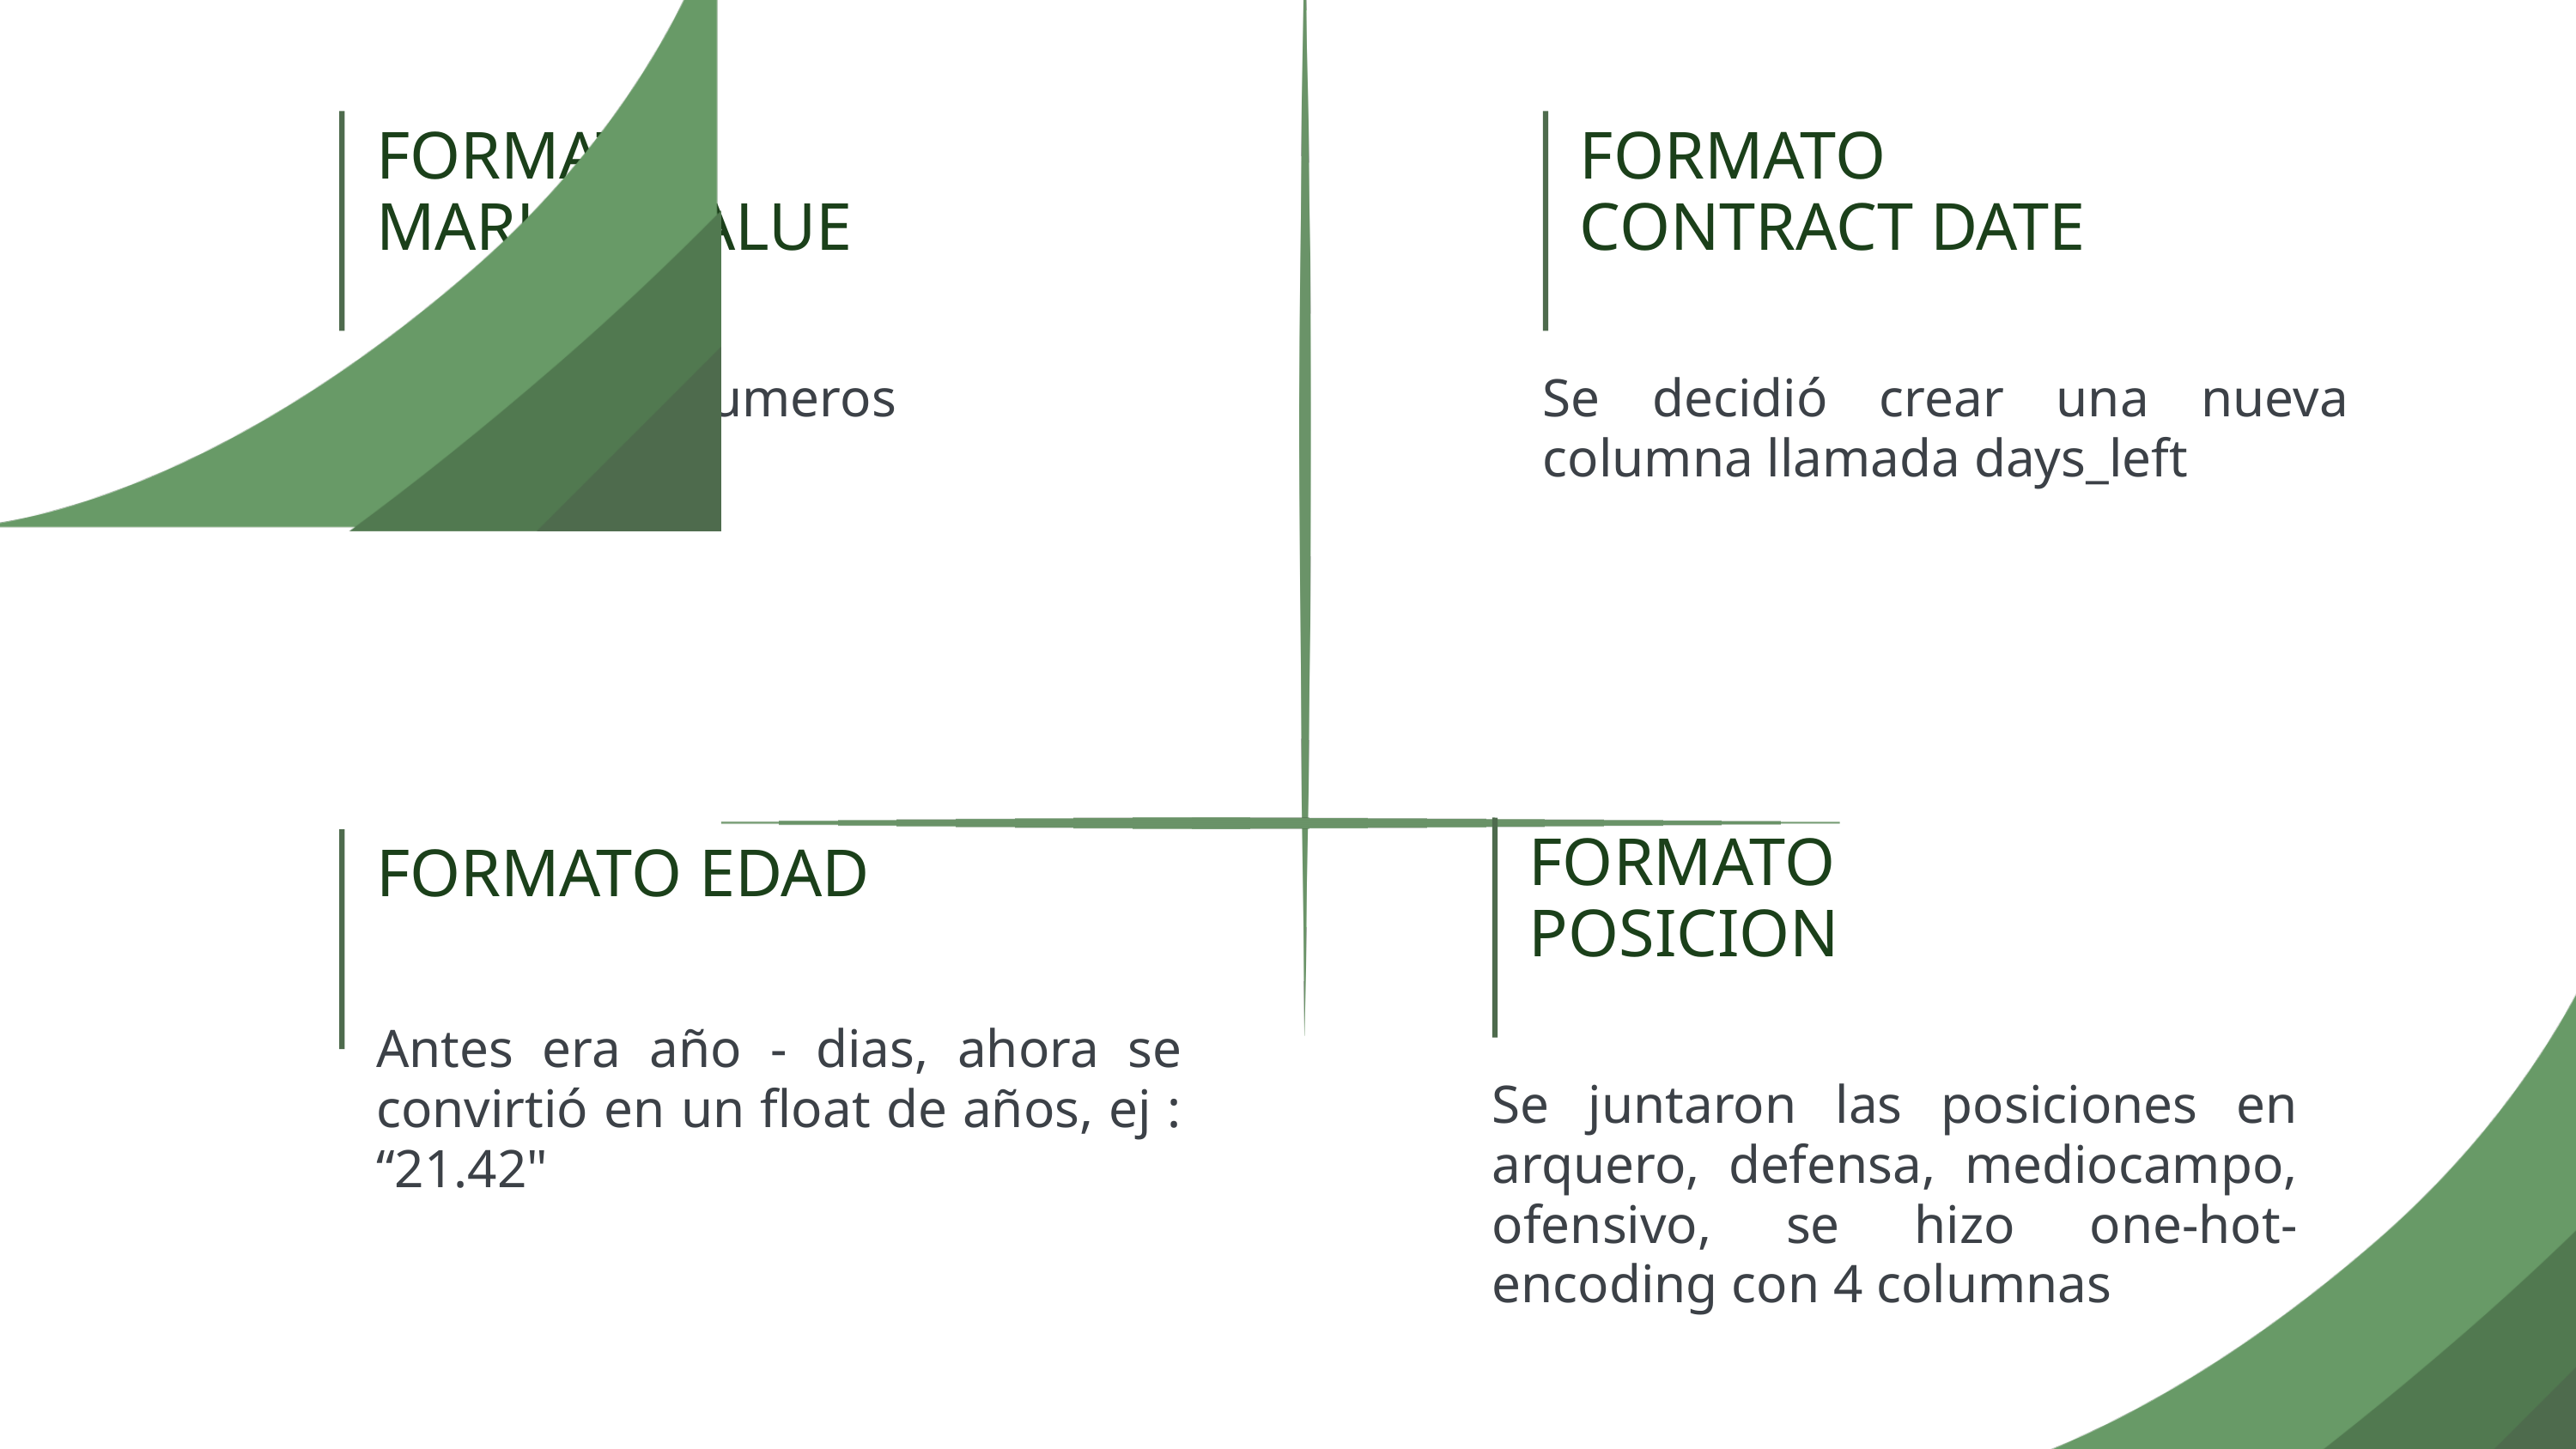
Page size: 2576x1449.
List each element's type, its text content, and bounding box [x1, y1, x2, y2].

text_box FORMATO POSICION [1528, 827, 2064, 970]
text_box [1299, 0, 1311, 817]
text_box FORMATO EDAD [376, 839, 911, 911]
text_box Se convirtió a numeros [721, 367, 1145, 427]
text_box [1299, 830, 1311, 1036]
text_box [1867, 888, 2576, 1449]
text_box FORMATO CONTRACT DATE [1579, 120, 2115, 264]
text_box [1496, 817, 1840, 830]
text_box Antes era año - dias, ahora se convirtió en un float de años, ej : “21.42" [376, 1018, 1182, 1198]
text_box Se juntaron las posiciones en arquero, defensa, mediocampo, ofensivo, se hizo one-hot-encoding con 4 columnas [1492, 1073, 2299, 1313]
text_box [720, 817, 1495, 830]
text_box Se decidió crear una nueva columna llamada days_left [1542, 367, 2349, 488]
text_box [0, 0, 721, 531]
text_box FORMATO MARKET_VALUE [721, 120, 958, 264]
